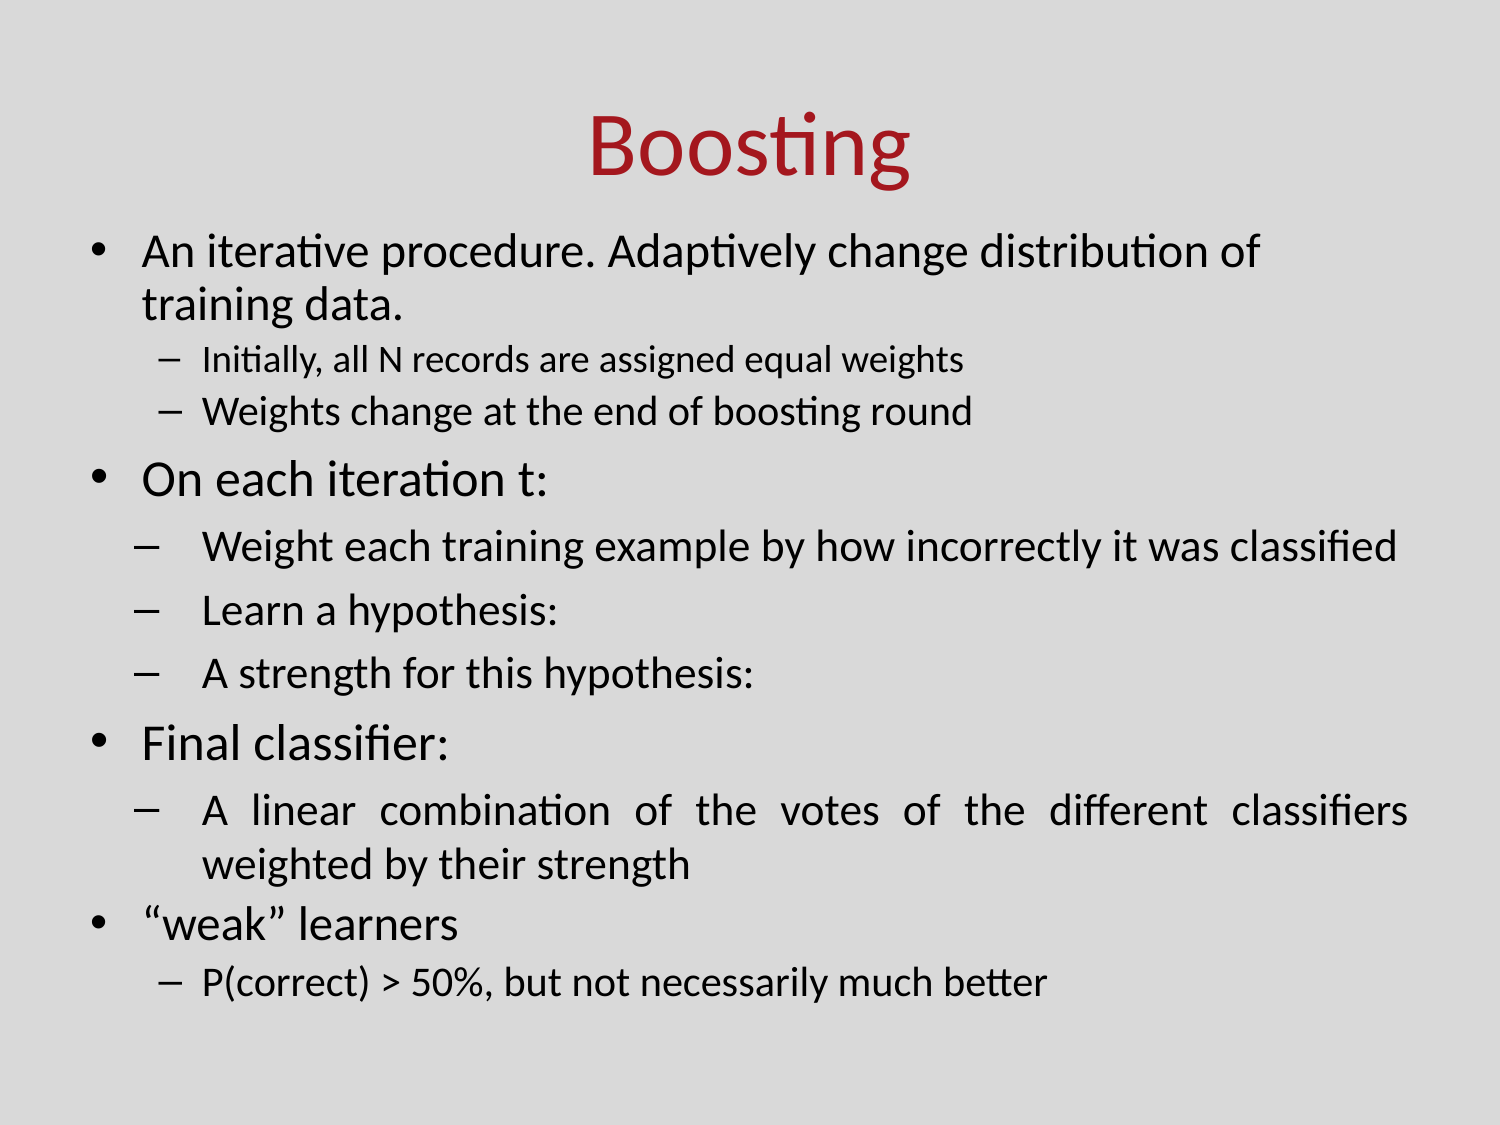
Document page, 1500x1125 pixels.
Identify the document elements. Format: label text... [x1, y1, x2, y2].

title Boosting [75, 45, 1425, 233]
